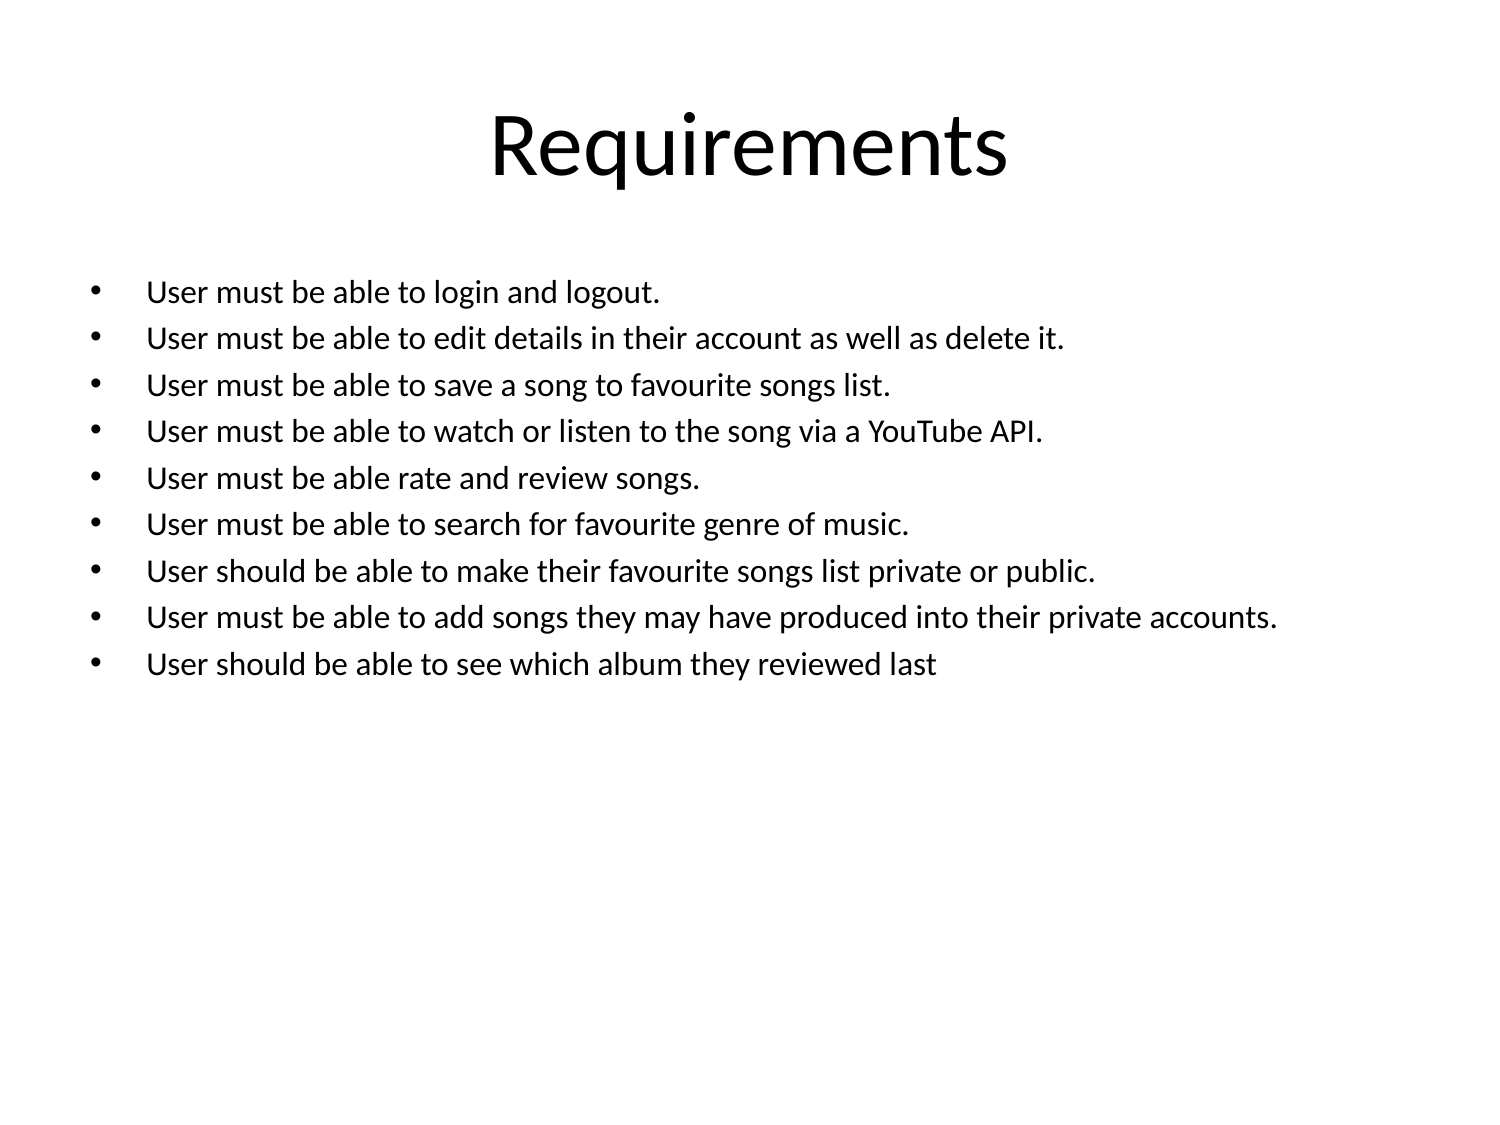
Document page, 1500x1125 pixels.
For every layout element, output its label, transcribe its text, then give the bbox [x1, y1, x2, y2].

list User must be able to login and logout. User must be able to edit details in their account as well as delete it. User must be able to save a song to favourite songs list. User must be able to watch or listen to the song via a YouTube API. User must be able rate and review songs. User must be able to search for favourite genre of music. User should be able to make their favourite songs list private or public. User must be able to add songs they may have produced into their private accounts. User should be able to see which album they reviewed last [75, 262, 1425, 1005]
title Requirements [75, 45, 1425, 233]
